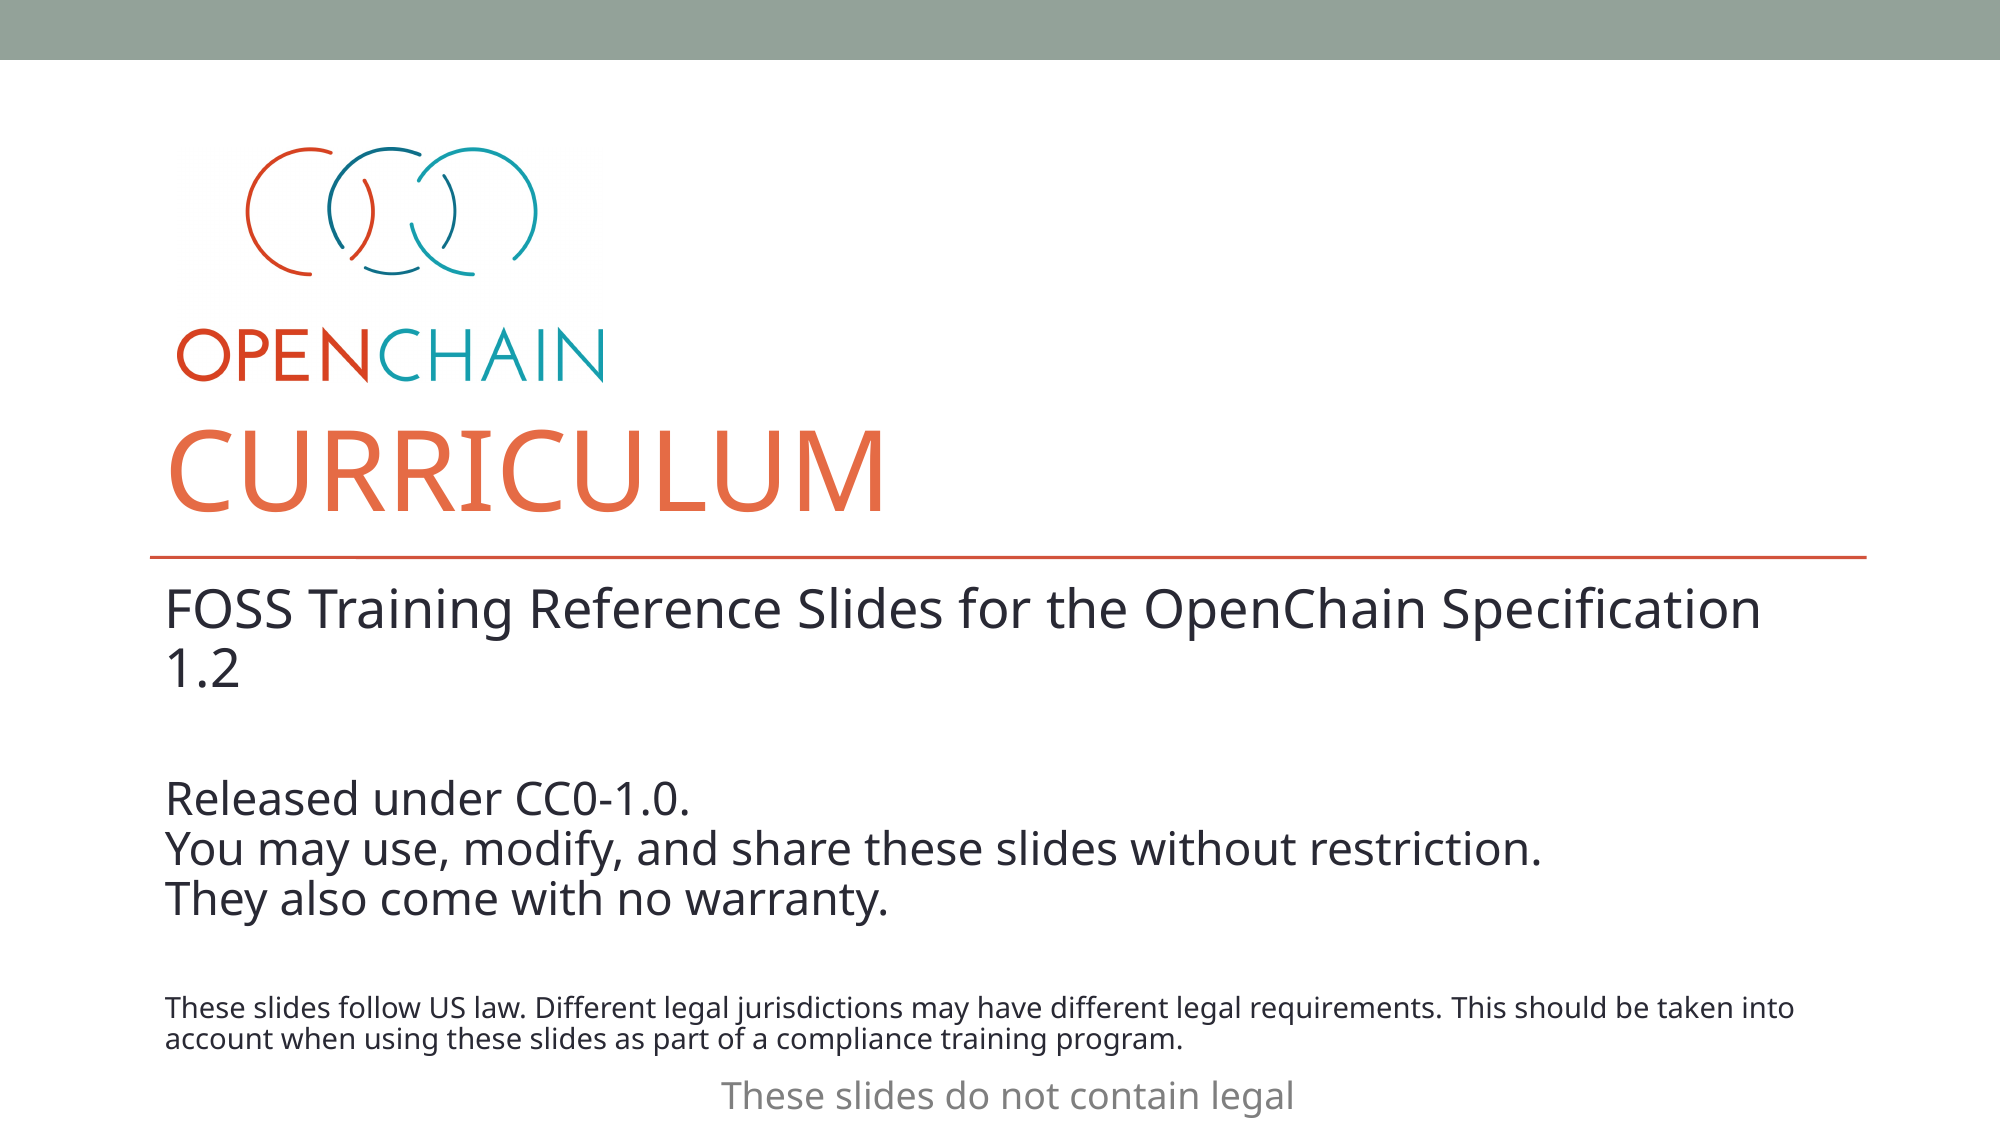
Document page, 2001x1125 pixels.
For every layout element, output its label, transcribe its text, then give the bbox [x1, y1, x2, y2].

picture [177, 146, 603, 384]
text_box FOSS Training Reference Slides for the OpenChain Specification 1.2 Released under CC0-1.0. You may use, modify, and share these slides without restriction. They also come with no warranty. These slides follow US law. Different legal jurisdictions may have different legal requirements. This should be taken into account when using these slides as part of a compliance training program. [150, 575, 1866, 1031]
text_box CURRICULUM [150, 224, 1867, 541]
